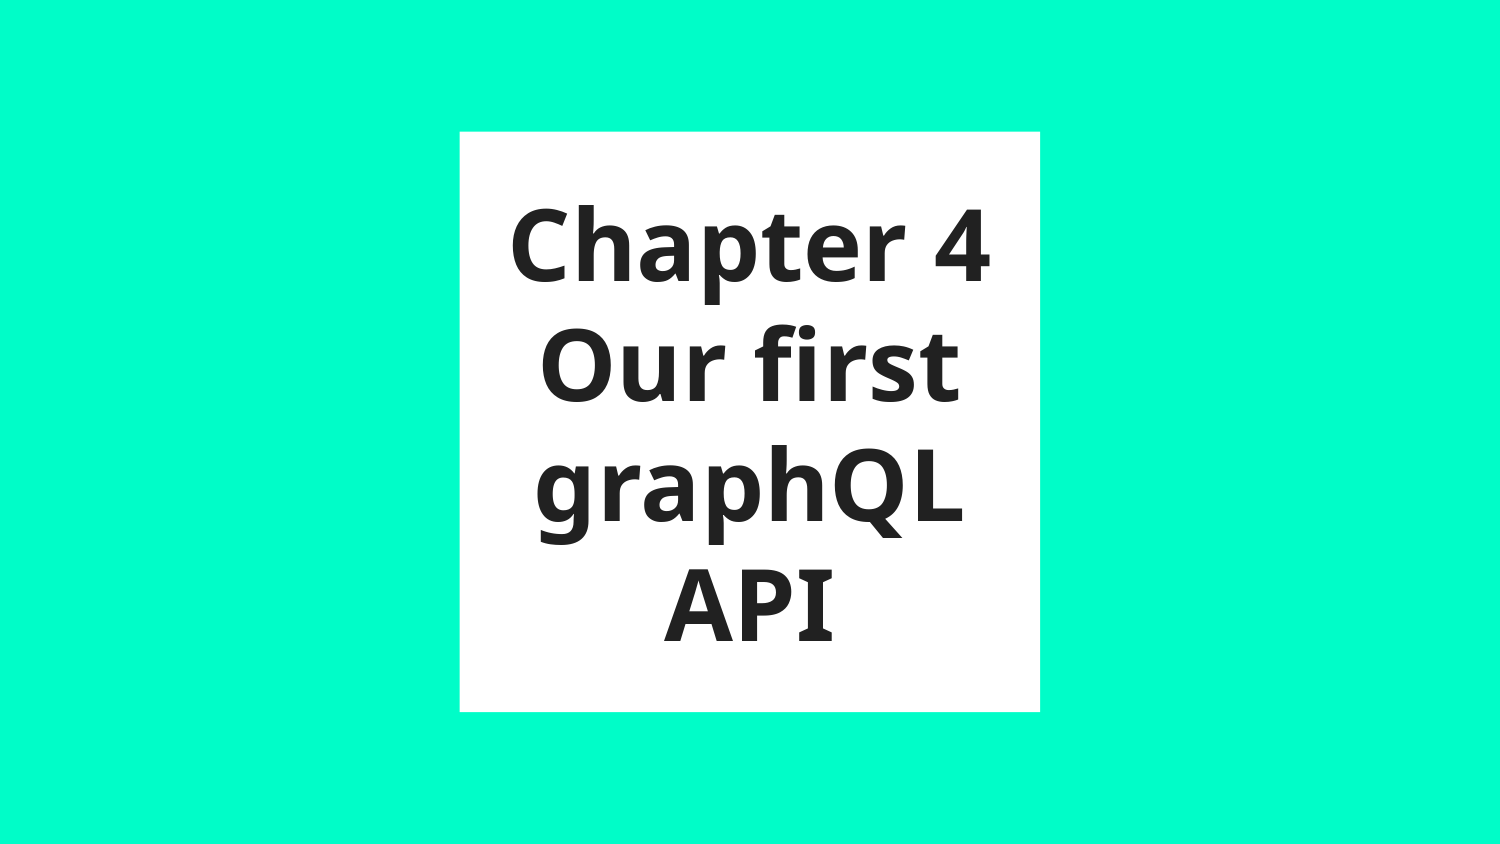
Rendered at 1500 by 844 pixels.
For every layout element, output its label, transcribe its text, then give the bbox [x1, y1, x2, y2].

title Chapter 4 Our first graphQL API [459, 131, 1041, 713]
